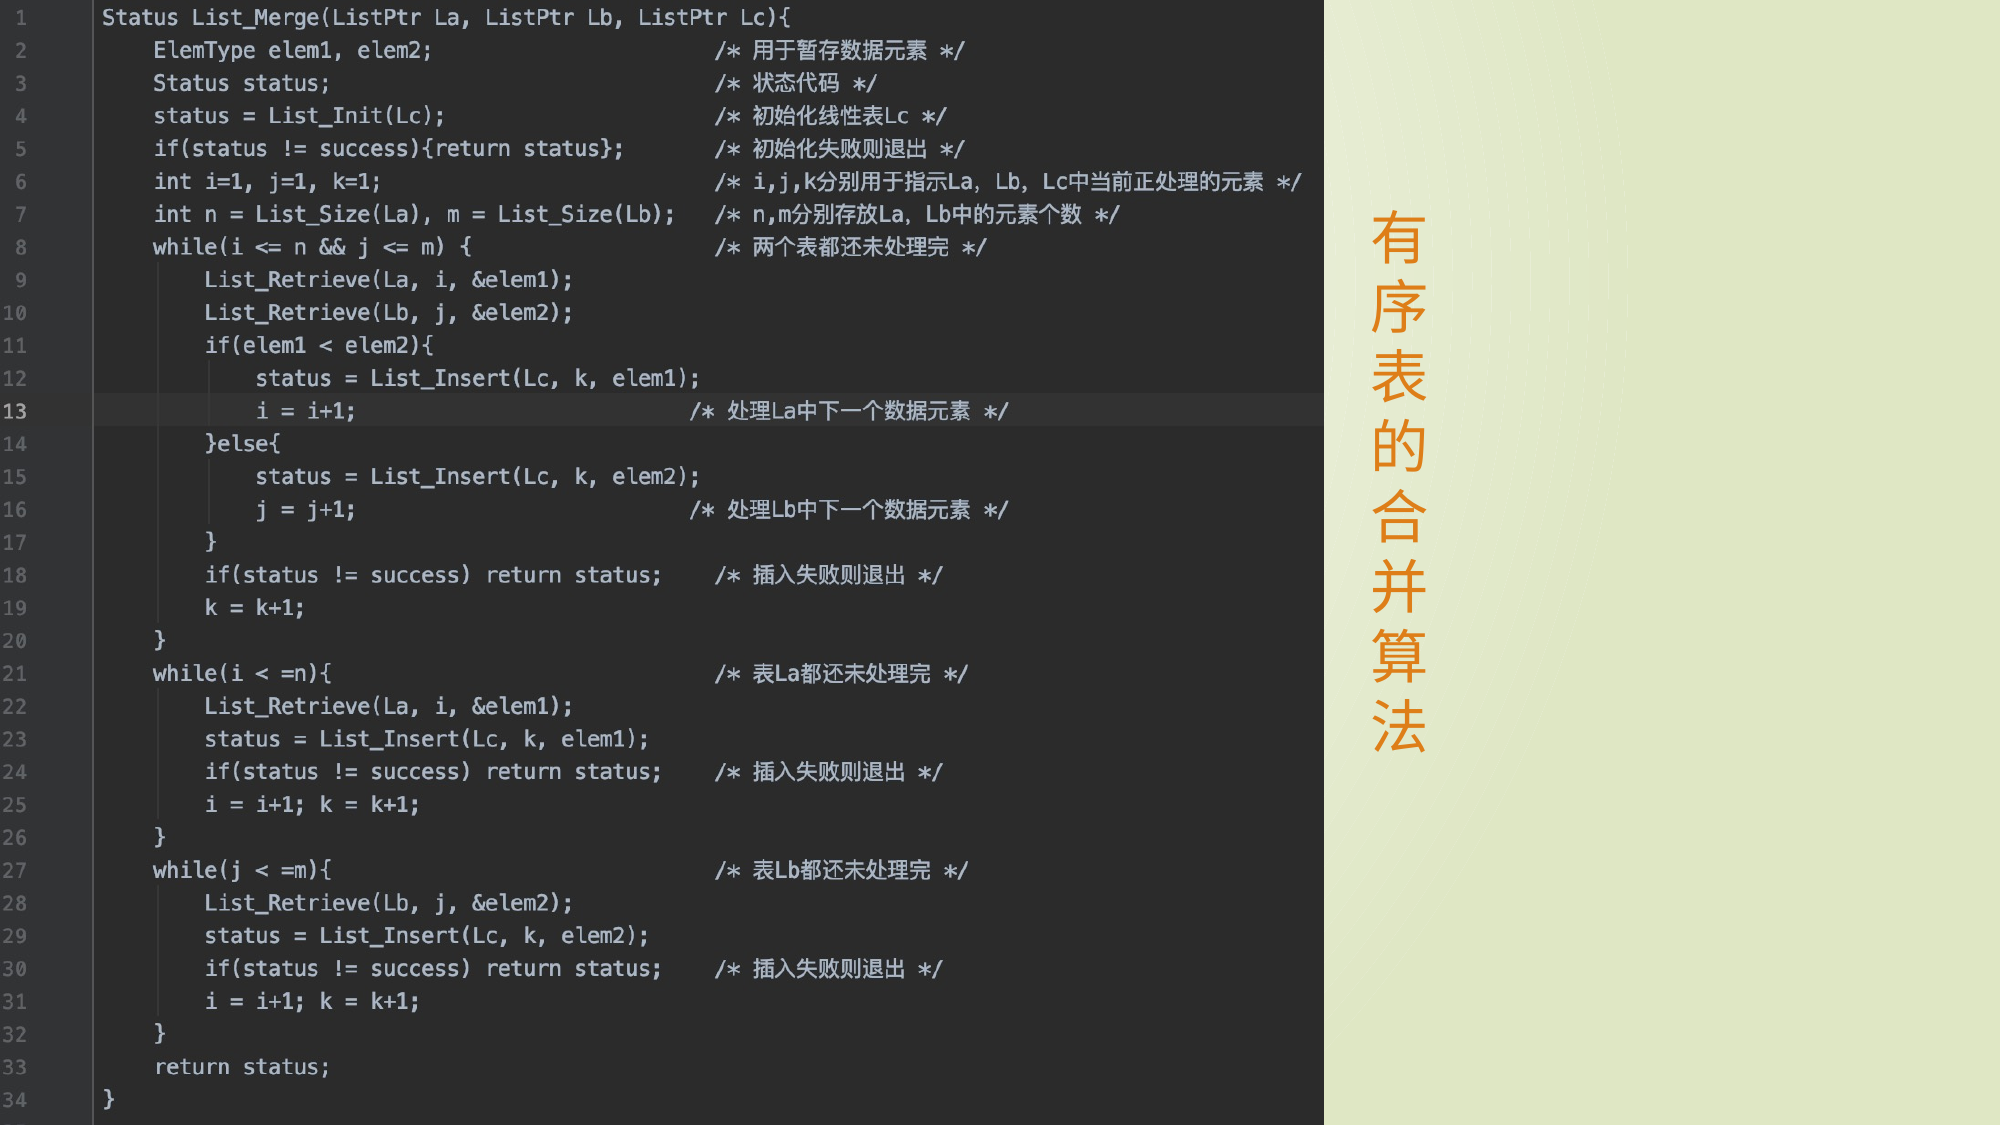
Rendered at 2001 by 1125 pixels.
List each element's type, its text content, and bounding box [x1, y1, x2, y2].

text_box 有序表的合并算法 [1355, 193, 1429, 768]
picture [0, 0, 1324, 1125]
